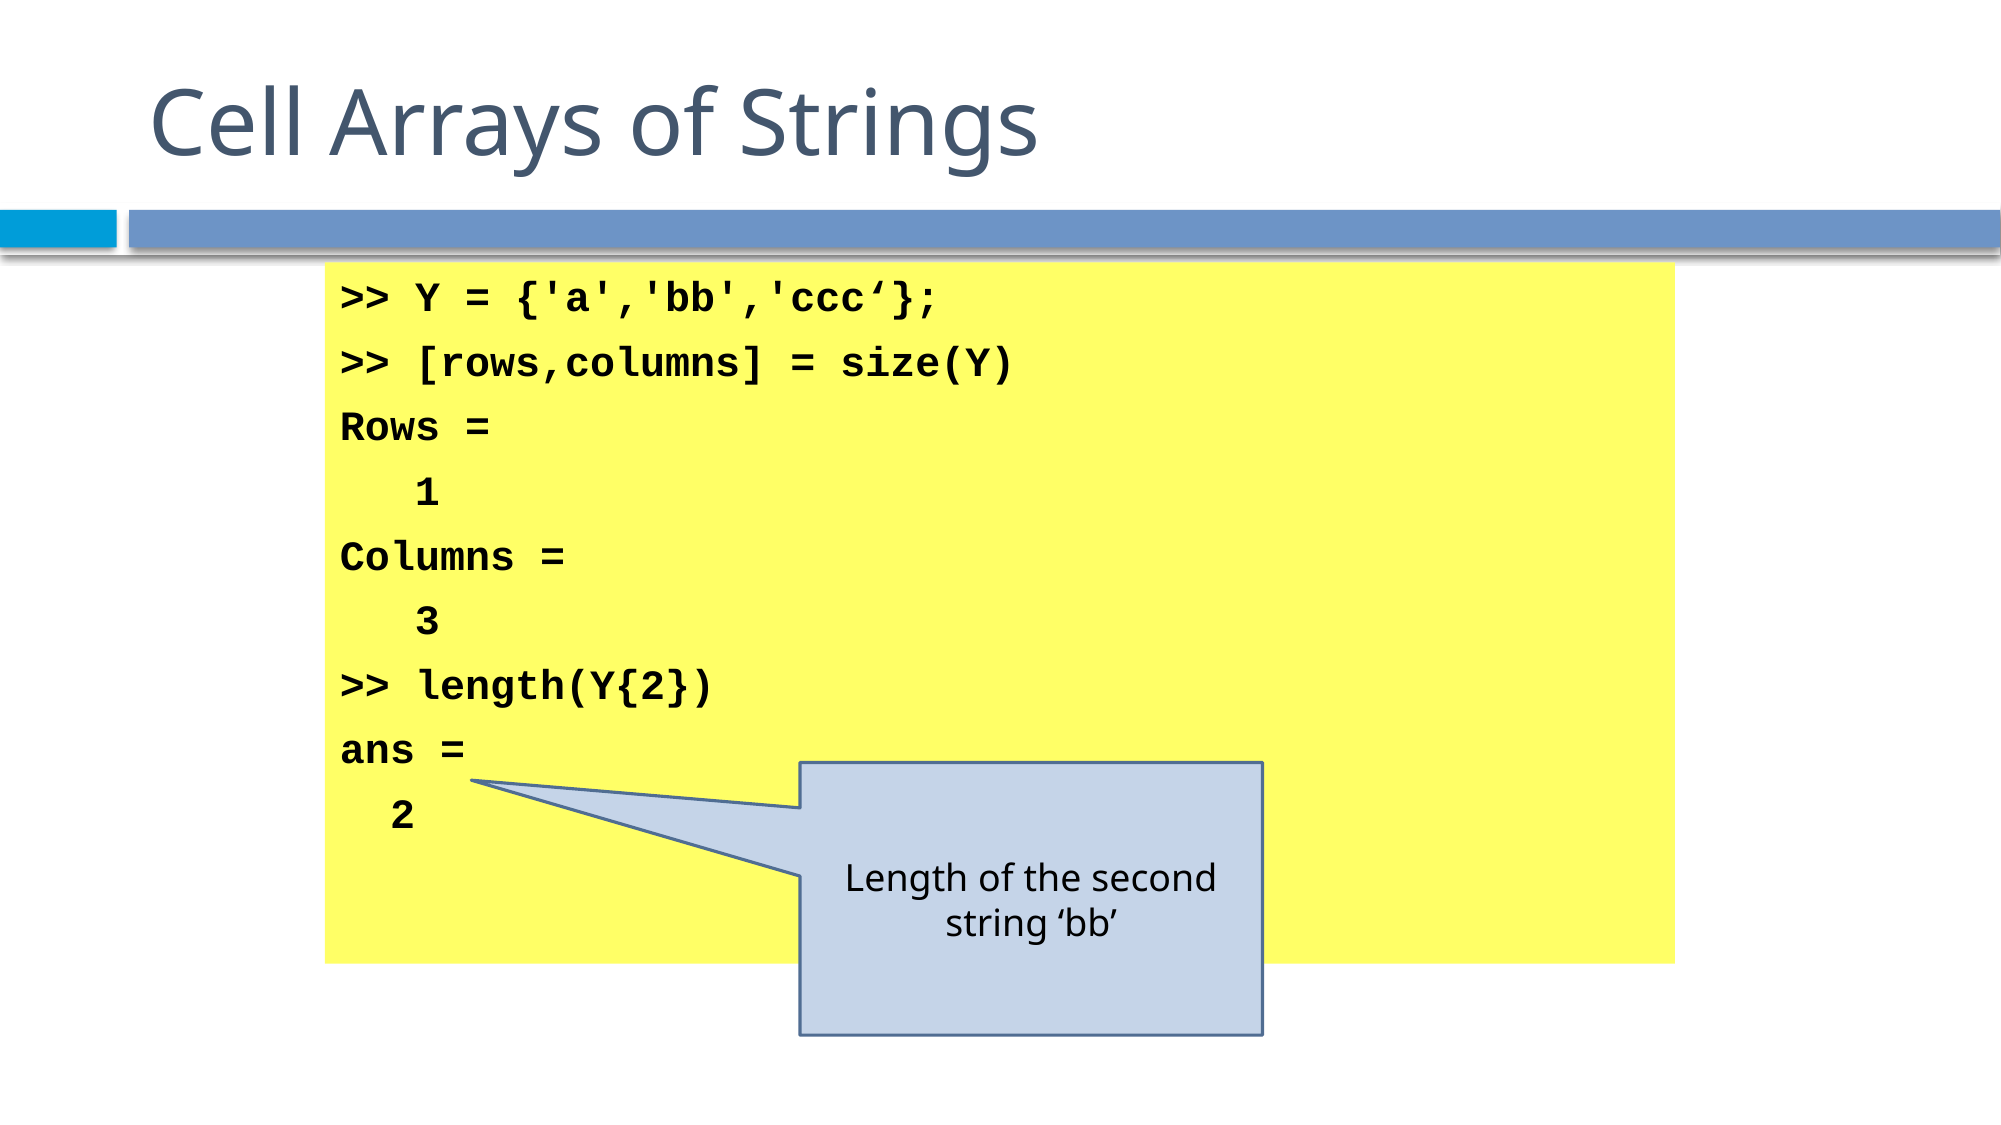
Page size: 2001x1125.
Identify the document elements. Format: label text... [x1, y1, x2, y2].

text_box Length of the second string ‘bb’ [469, 760, 1265, 1037]
title Cell Arrays of Strings [133, 37, 1918, 200]
list >> Y = {'a','bb','ccc‘}; >> [rows,columns] = size(Y) Rows = 1 Columns = 3 >> length(Y{2}) ans = 2 [324, 262, 1675, 964]
